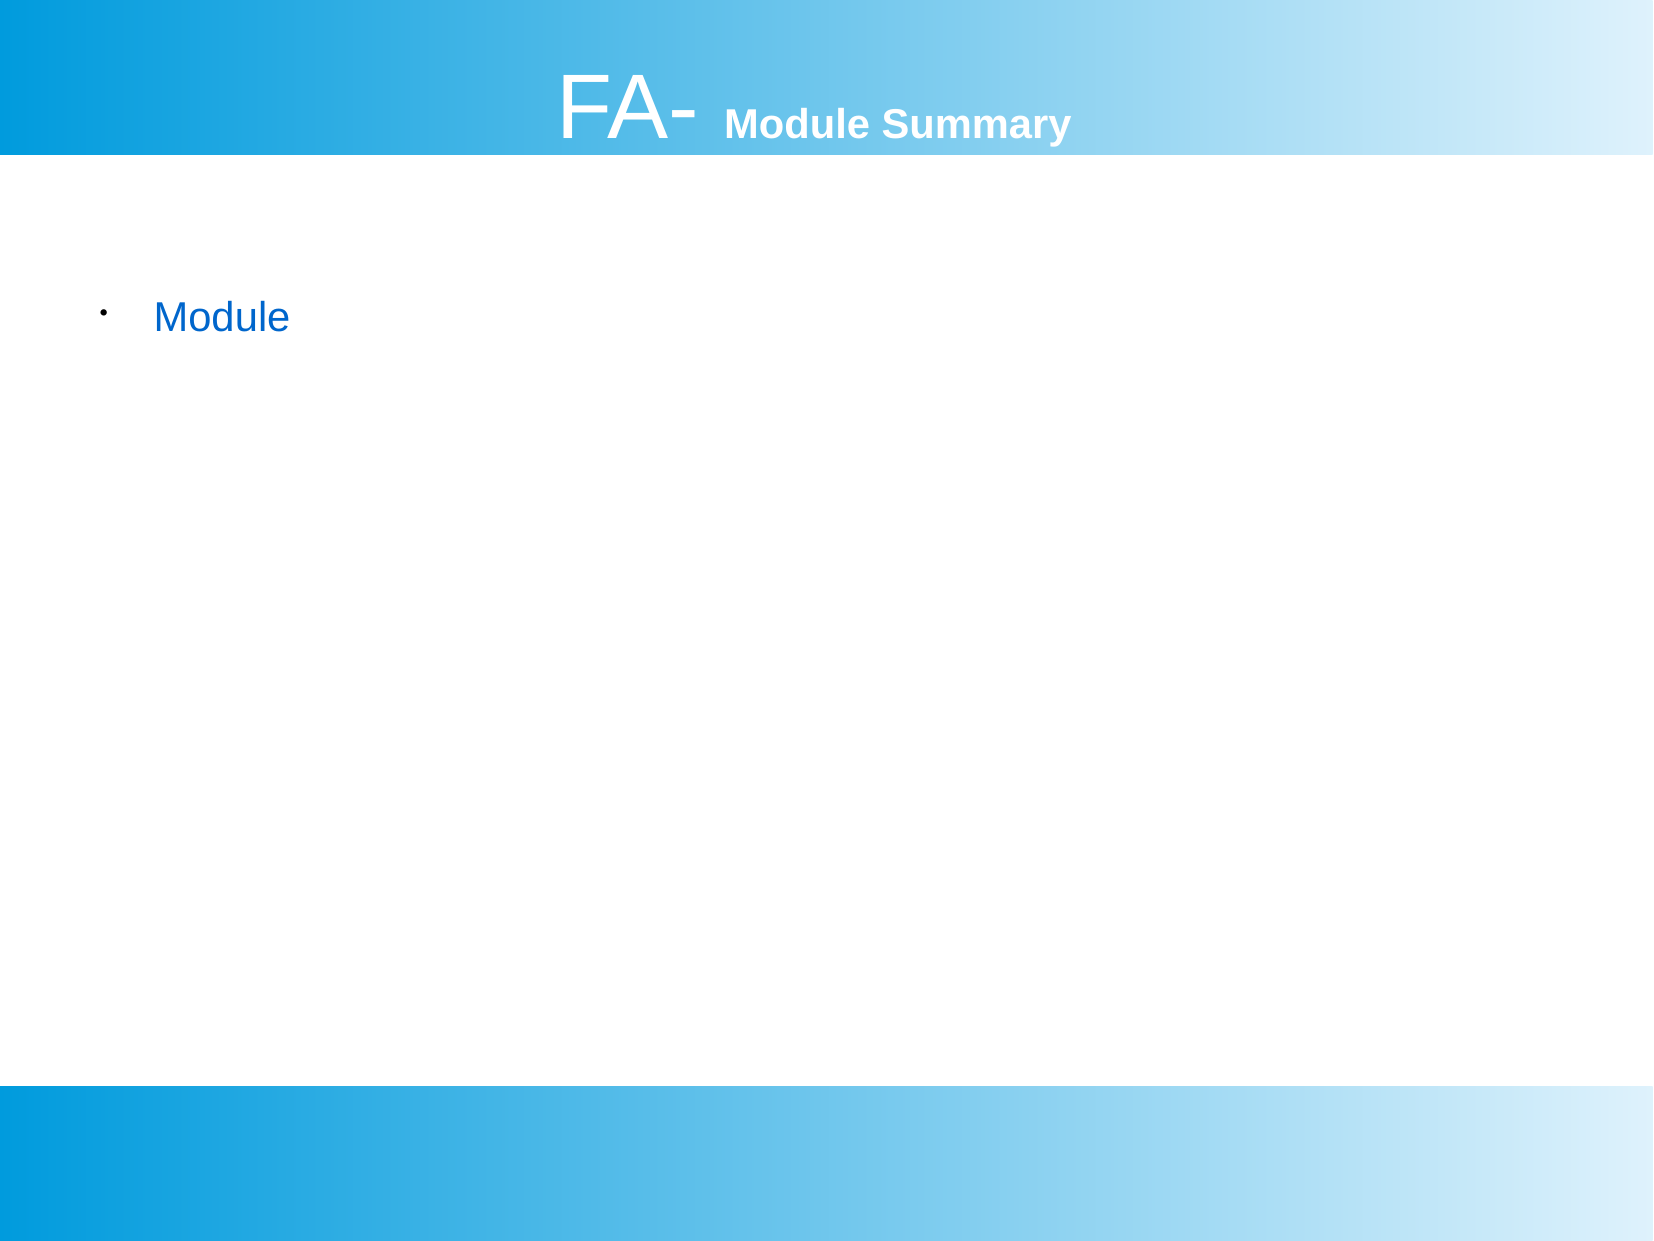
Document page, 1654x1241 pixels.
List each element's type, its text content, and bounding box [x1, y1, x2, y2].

text_box FA- Module Summary [82, 46, 1571, 157]
text_box Module [82, 290, 1571, 1010]
